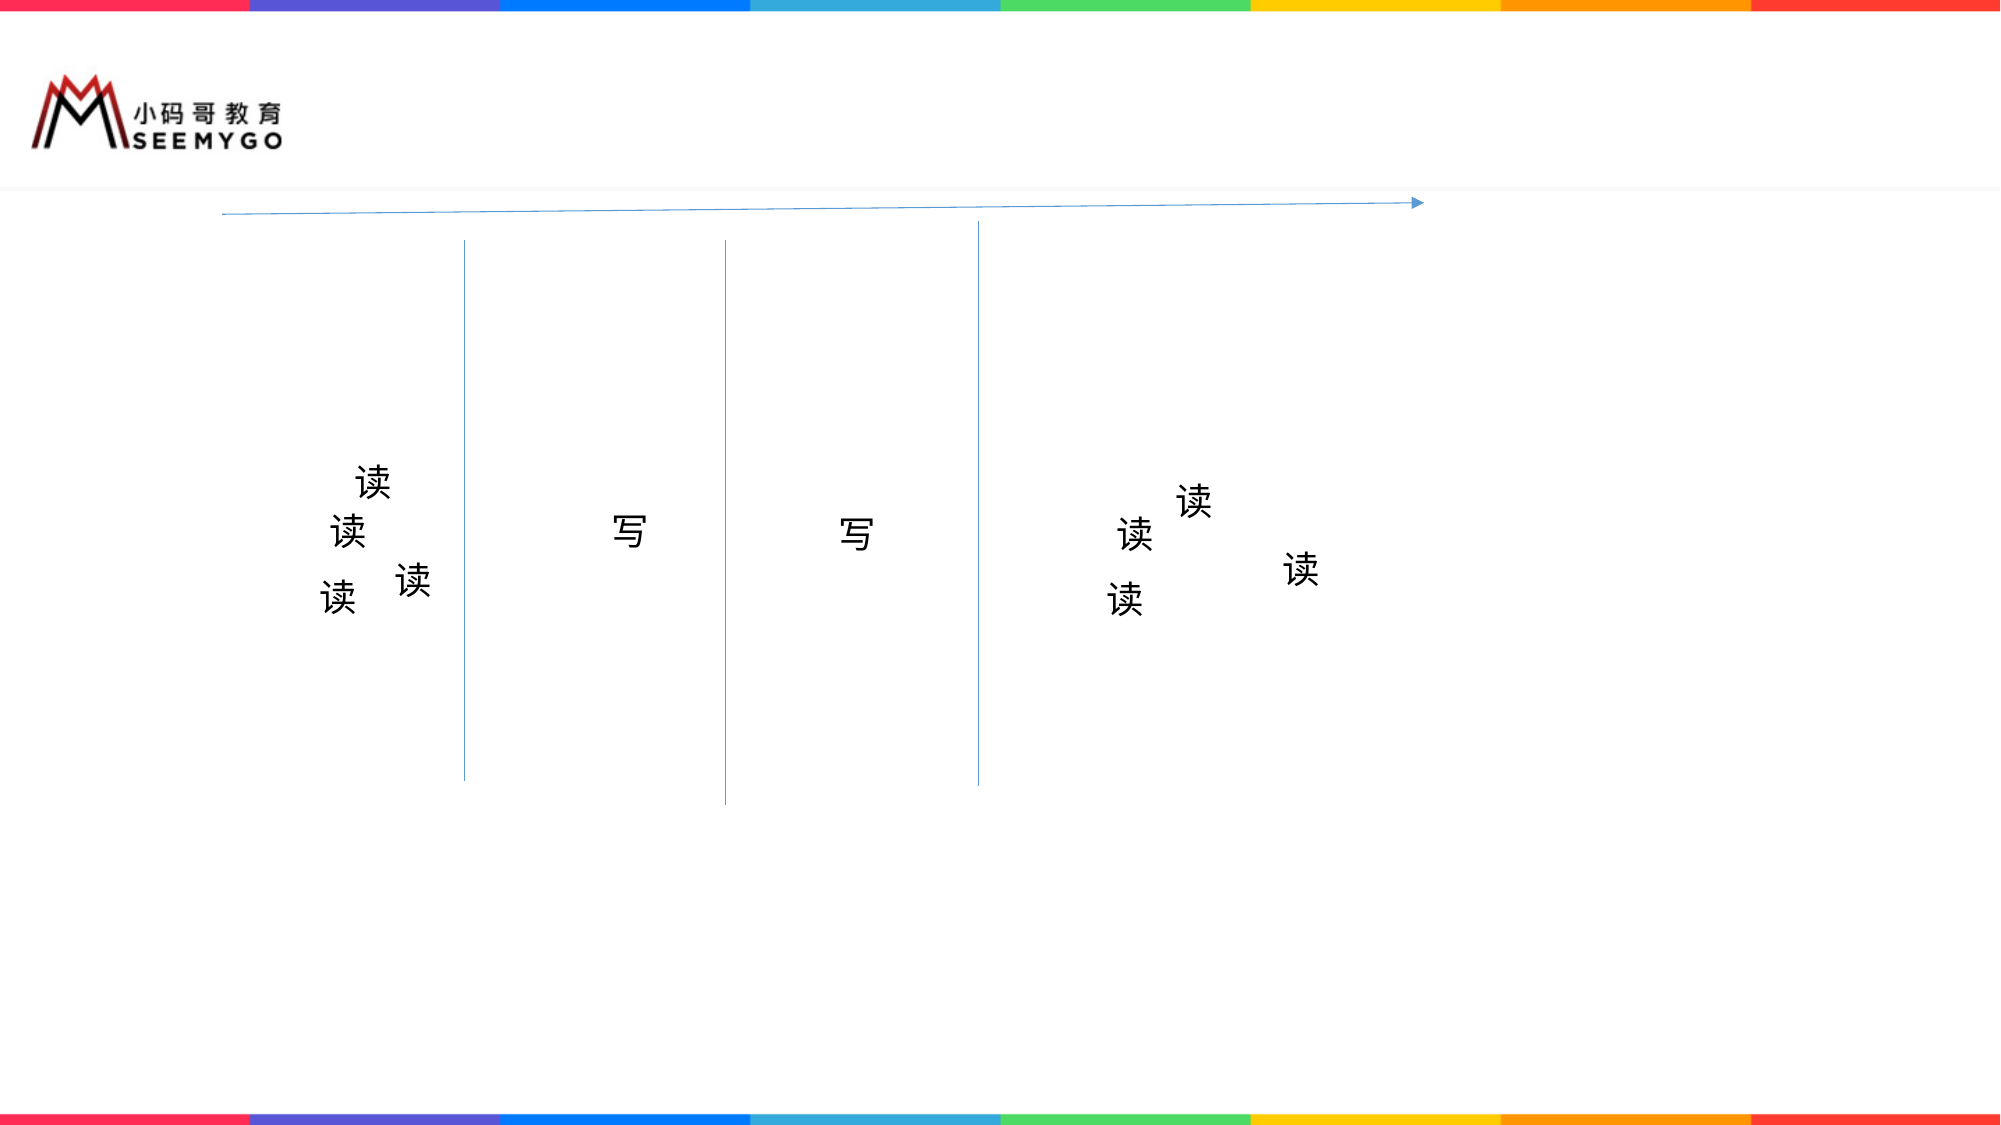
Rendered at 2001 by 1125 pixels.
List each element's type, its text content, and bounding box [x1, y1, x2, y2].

text_box 写 [824, 503, 892, 563]
text_box 读 [340, 451, 408, 512]
text_box 读 [379, 549, 447, 610]
text_box 读 [1091, 569, 1159, 629]
text_box 读 [1267, 538, 1335, 599]
text_box 读 [1160, 470, 1228, 531]
text_box 读 [314, 500, 382, 561]
text_box 写 [597, 500, 665, 561]
text_box 读 [1101, 503, 1169, 563]
picture [0, 0, 2001, 1125]
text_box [222, 202, 1425, 215]
text_box 读 [305, 566, 373, 627]
